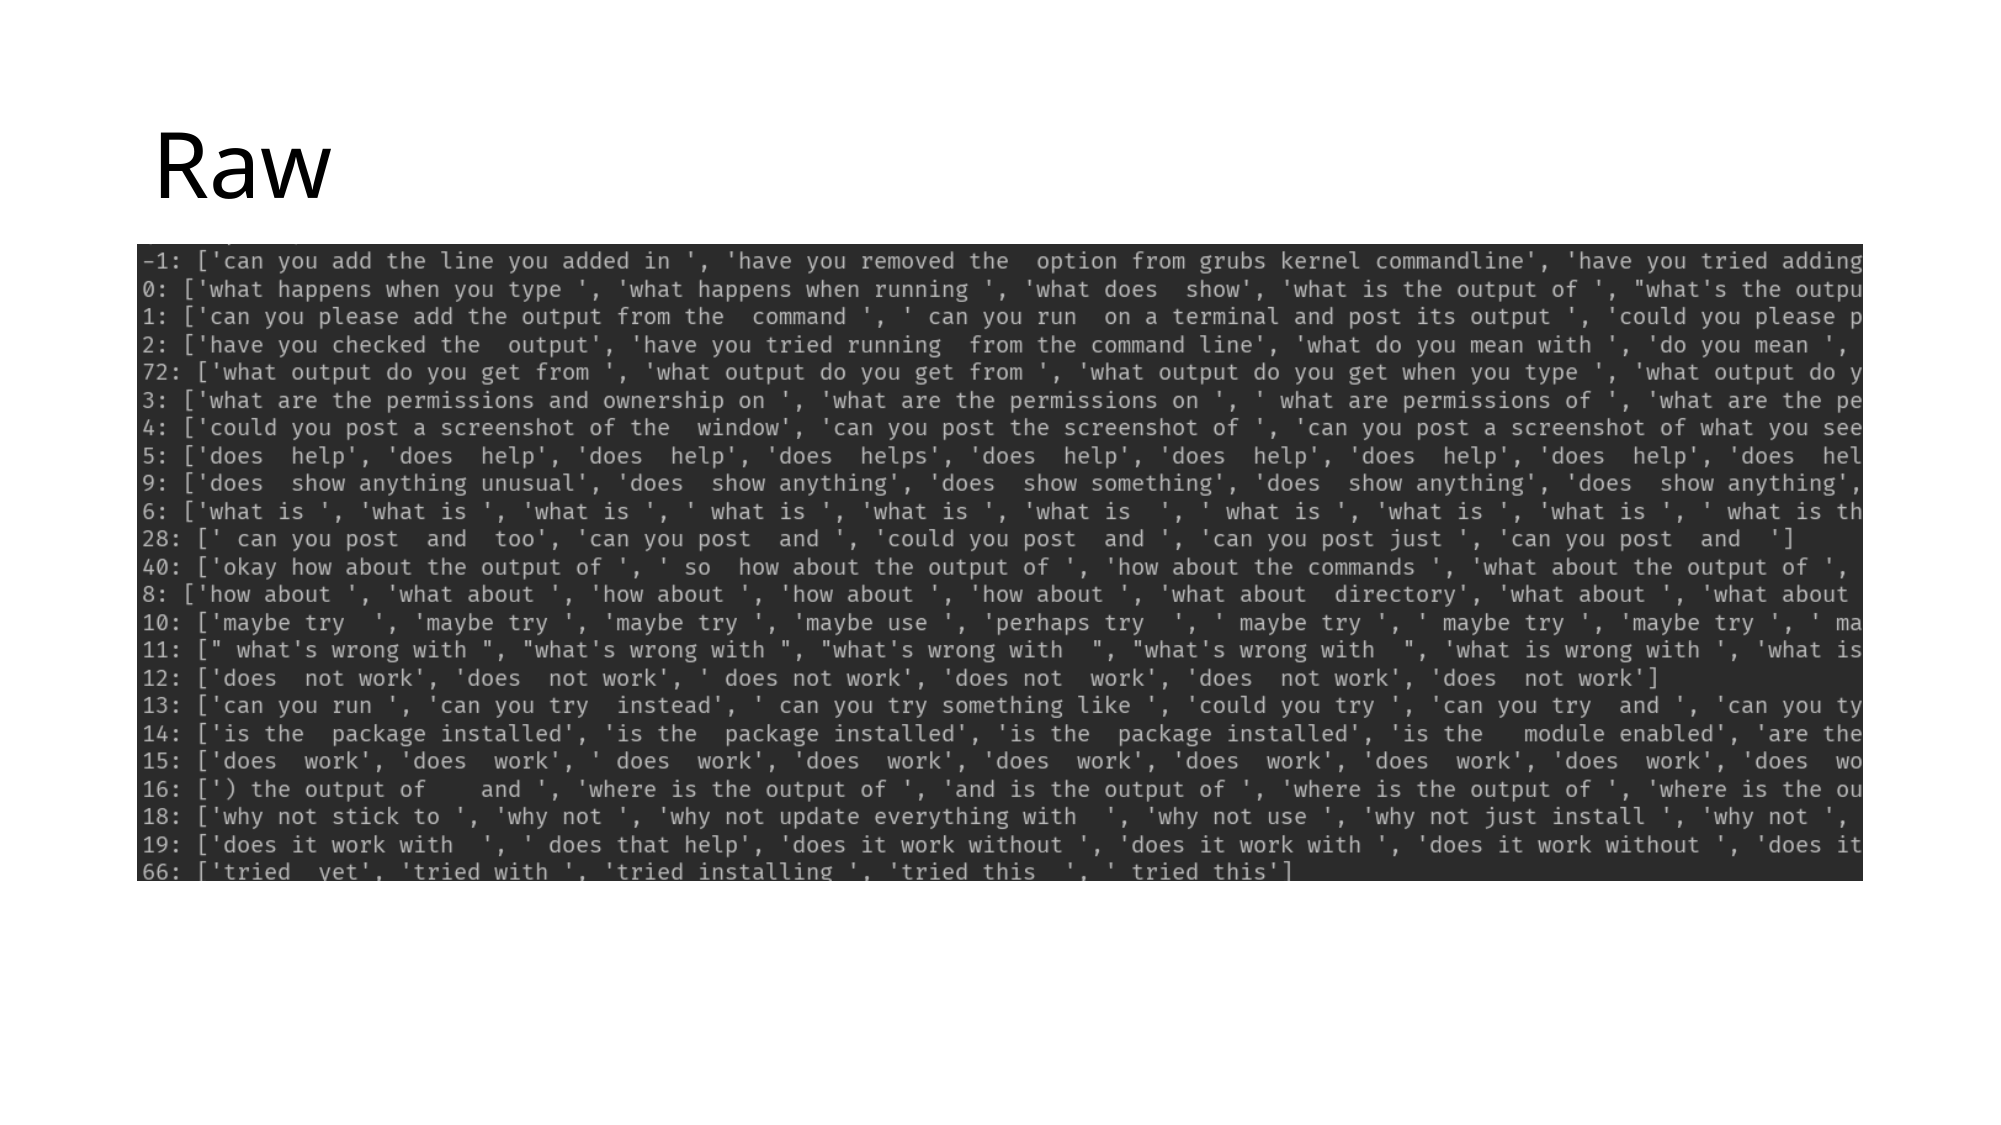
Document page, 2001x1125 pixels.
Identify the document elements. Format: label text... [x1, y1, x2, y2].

title Raw [137, 59, 1863, 244]
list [137, 244, 1863, 881]
